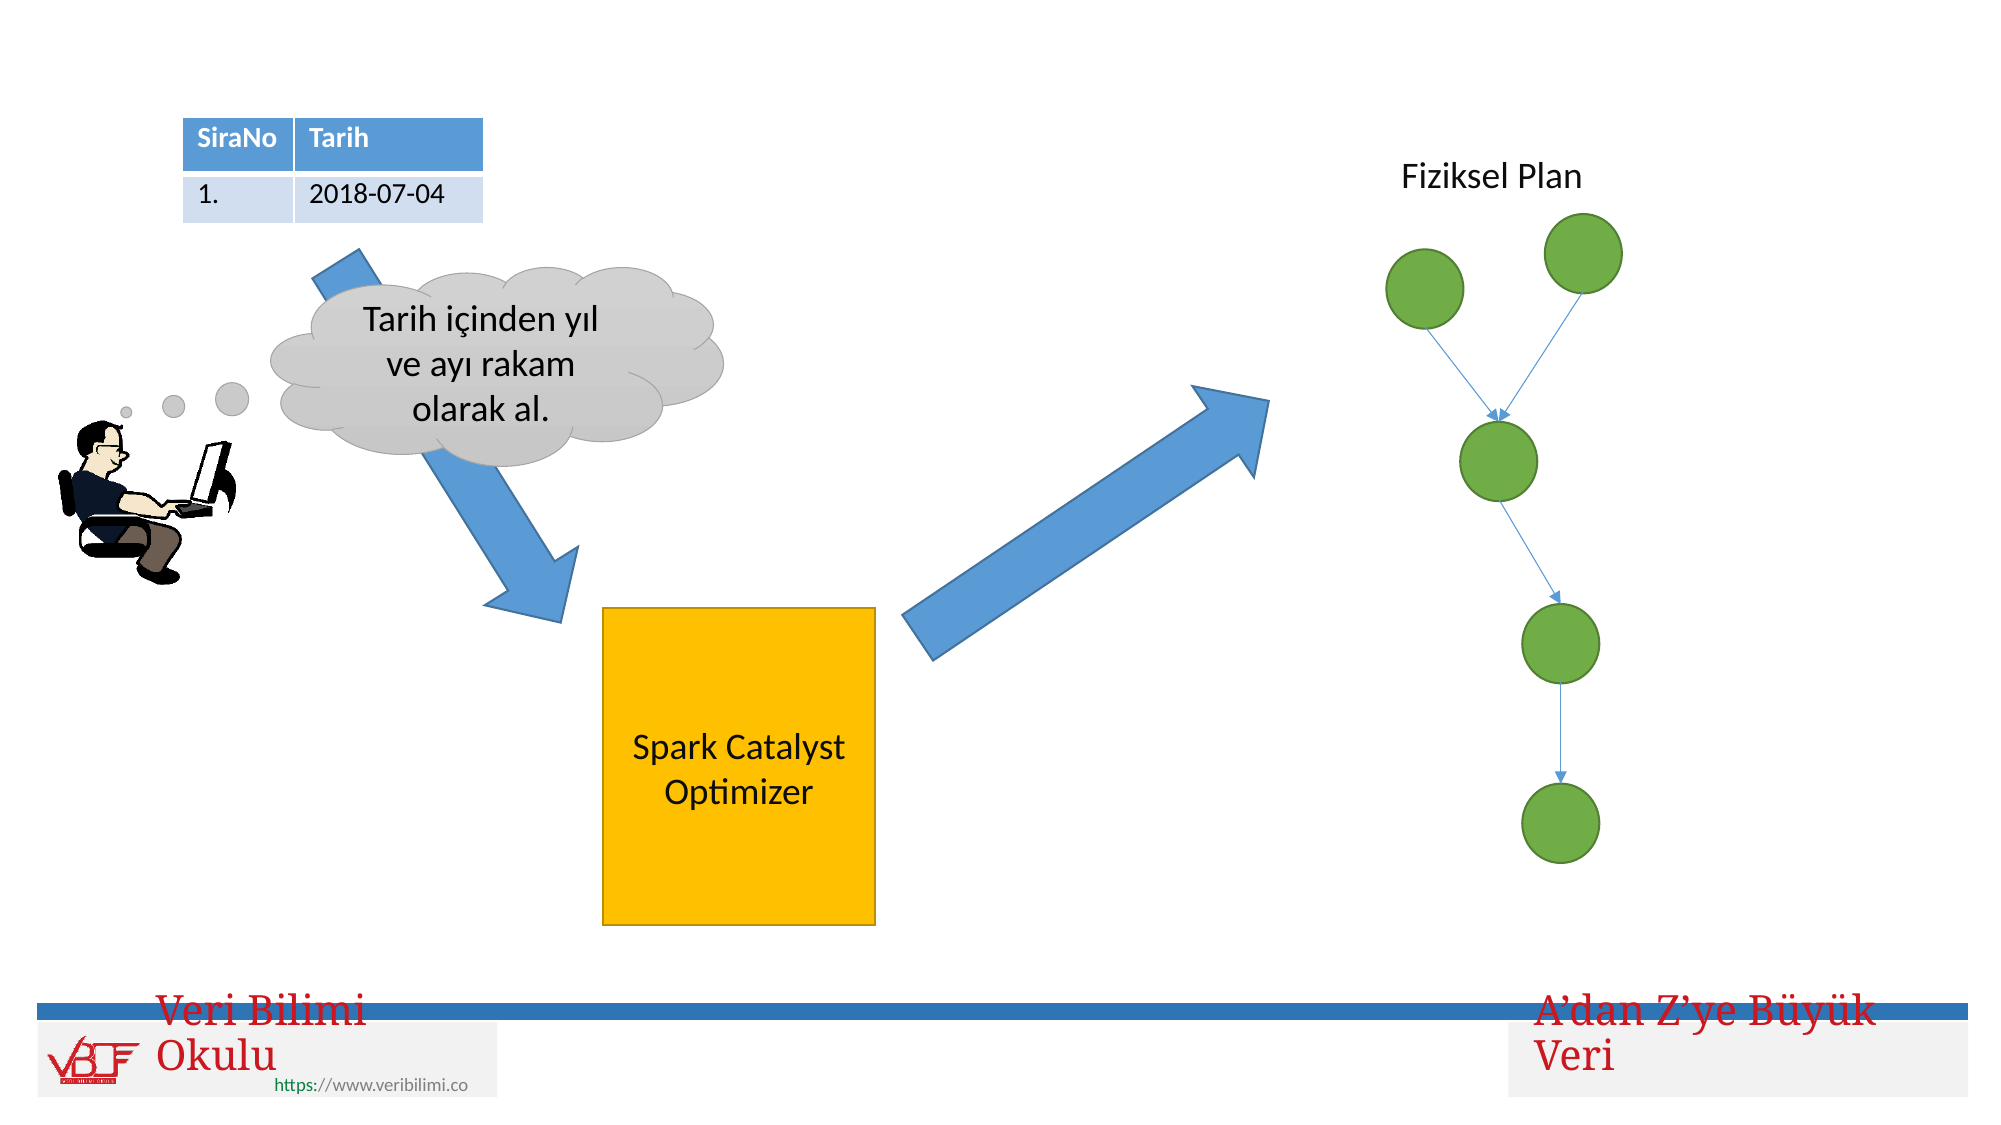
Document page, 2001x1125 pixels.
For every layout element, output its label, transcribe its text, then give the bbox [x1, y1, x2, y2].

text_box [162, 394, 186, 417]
table_cell 2018-07-04 [295, 177, 483, 223]
text_box [310, 247, 383, 301]
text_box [37, 1022, 537, 1103]
text_box [1459, 422, 1539, 503]
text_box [1424, 328, 1498, 422]
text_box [1498, 293, 1584, 422]
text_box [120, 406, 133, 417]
text_box Tarih içinden yıl ve ayı rakam olarak al. [270, 266, 725, 467]
text_box [900, 384, 1271, 662]
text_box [1508, 1022, 1969, 1098]
text_box [421, 449, 580, 624]
text_box Fiziksel Plan [1386, 143, 1598, 204]
table_header SiraNo [183, 118, 293, 171]
text_box [1543, 212, 1623, 295]
text_box Tarih içinden yıl ve ayı rakam olarak al. [215, 382, 250, 417]
text_box [1521, 782, 1601, 865]
picture [58, 416, 236, 590]
text_box [1385, 248, 1465, 330]
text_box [1498, 501, 1561, 604]
table_cell 1. [183, 177, 293, 223]
text_box Spark Catalyst Optimizer [602, 607, 876, 926]
text_box [1521, 602, 1601, 685]
table_header Tarih [295, 118, 483, 171]
